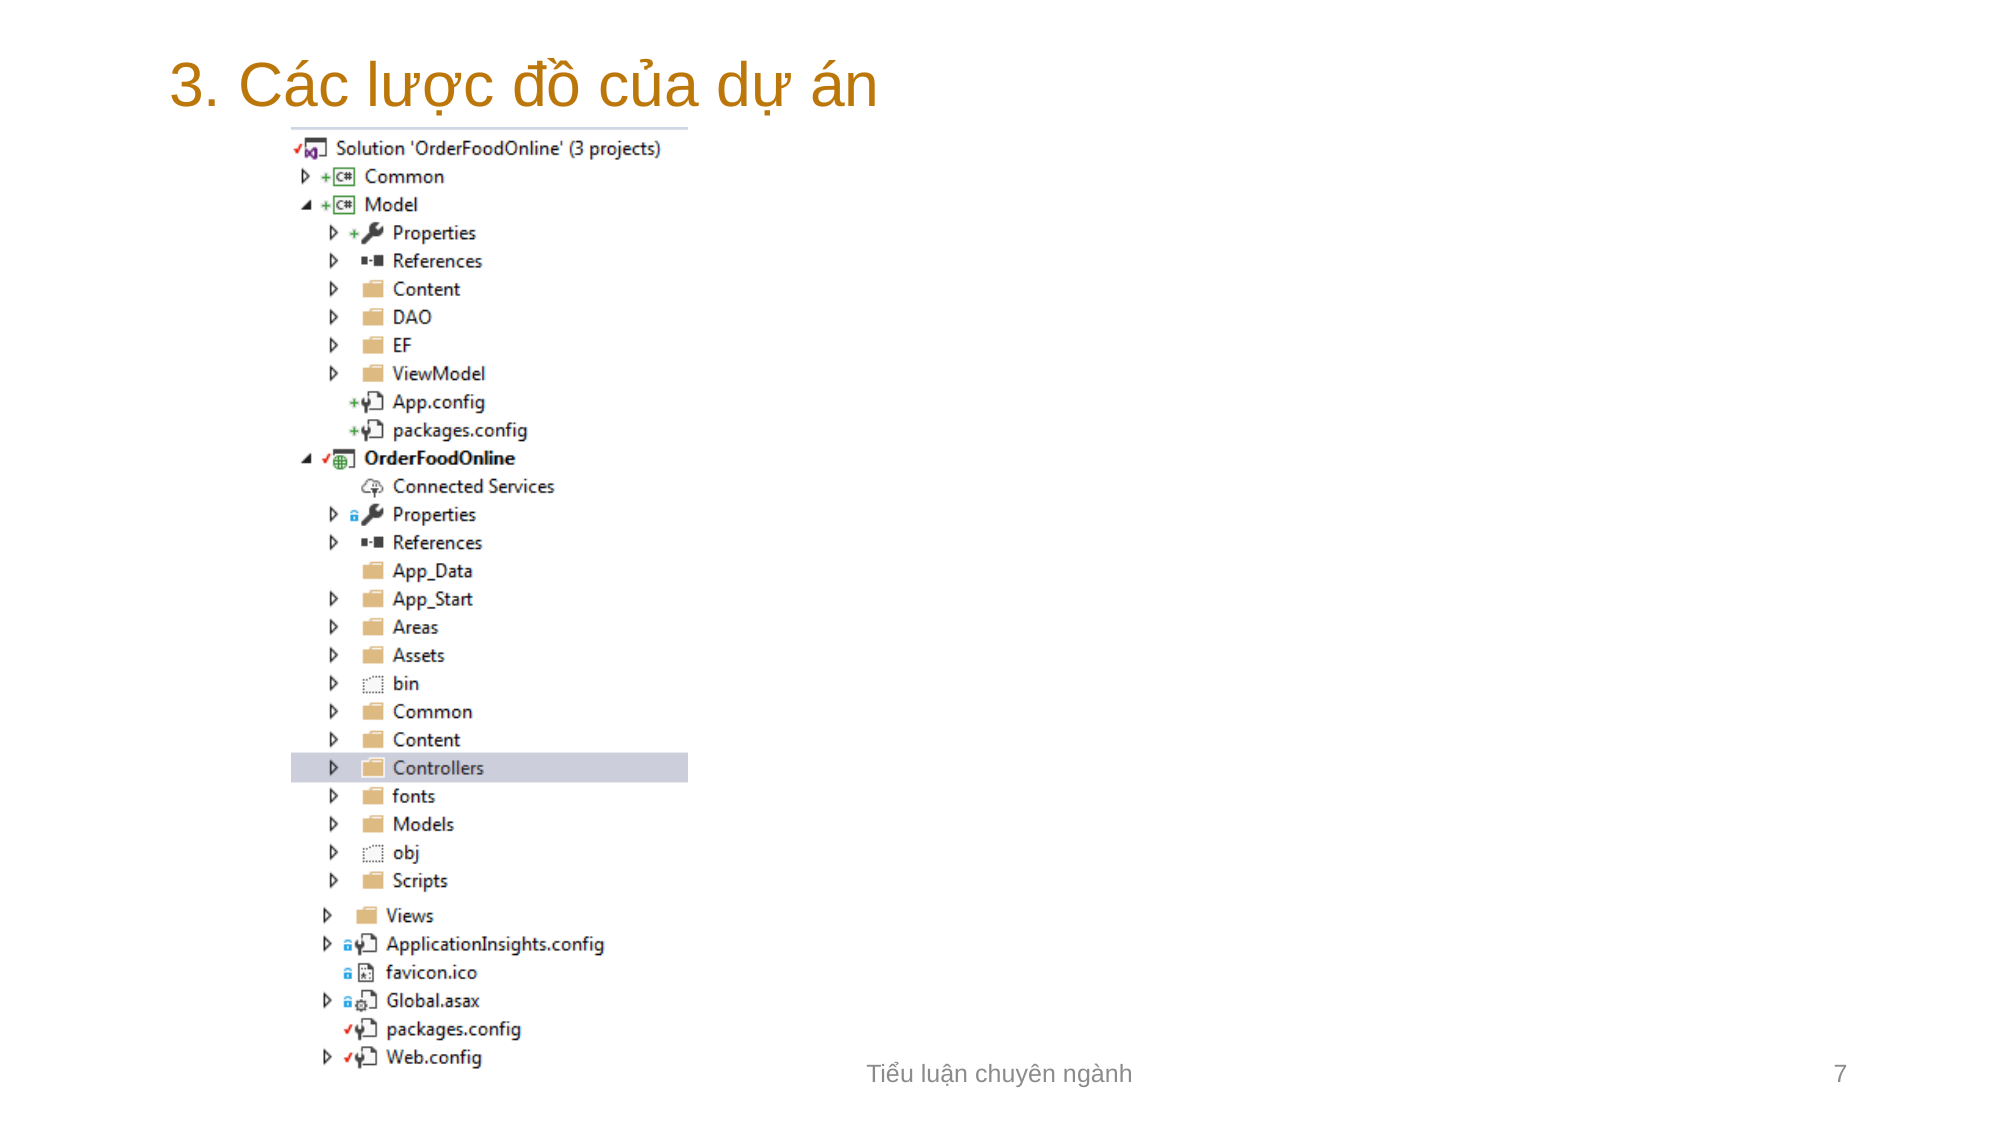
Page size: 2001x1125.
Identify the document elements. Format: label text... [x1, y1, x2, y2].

text_box 3. Các lược đồ của dự án [154, 36, 1634, 127]
slide_number 7 [1412, 1042, 1863, 1103]
picture [291, 127, 688, 1075]
footer Tiểu luận chuyên ngành [662, 1042, 1338, 1103]
